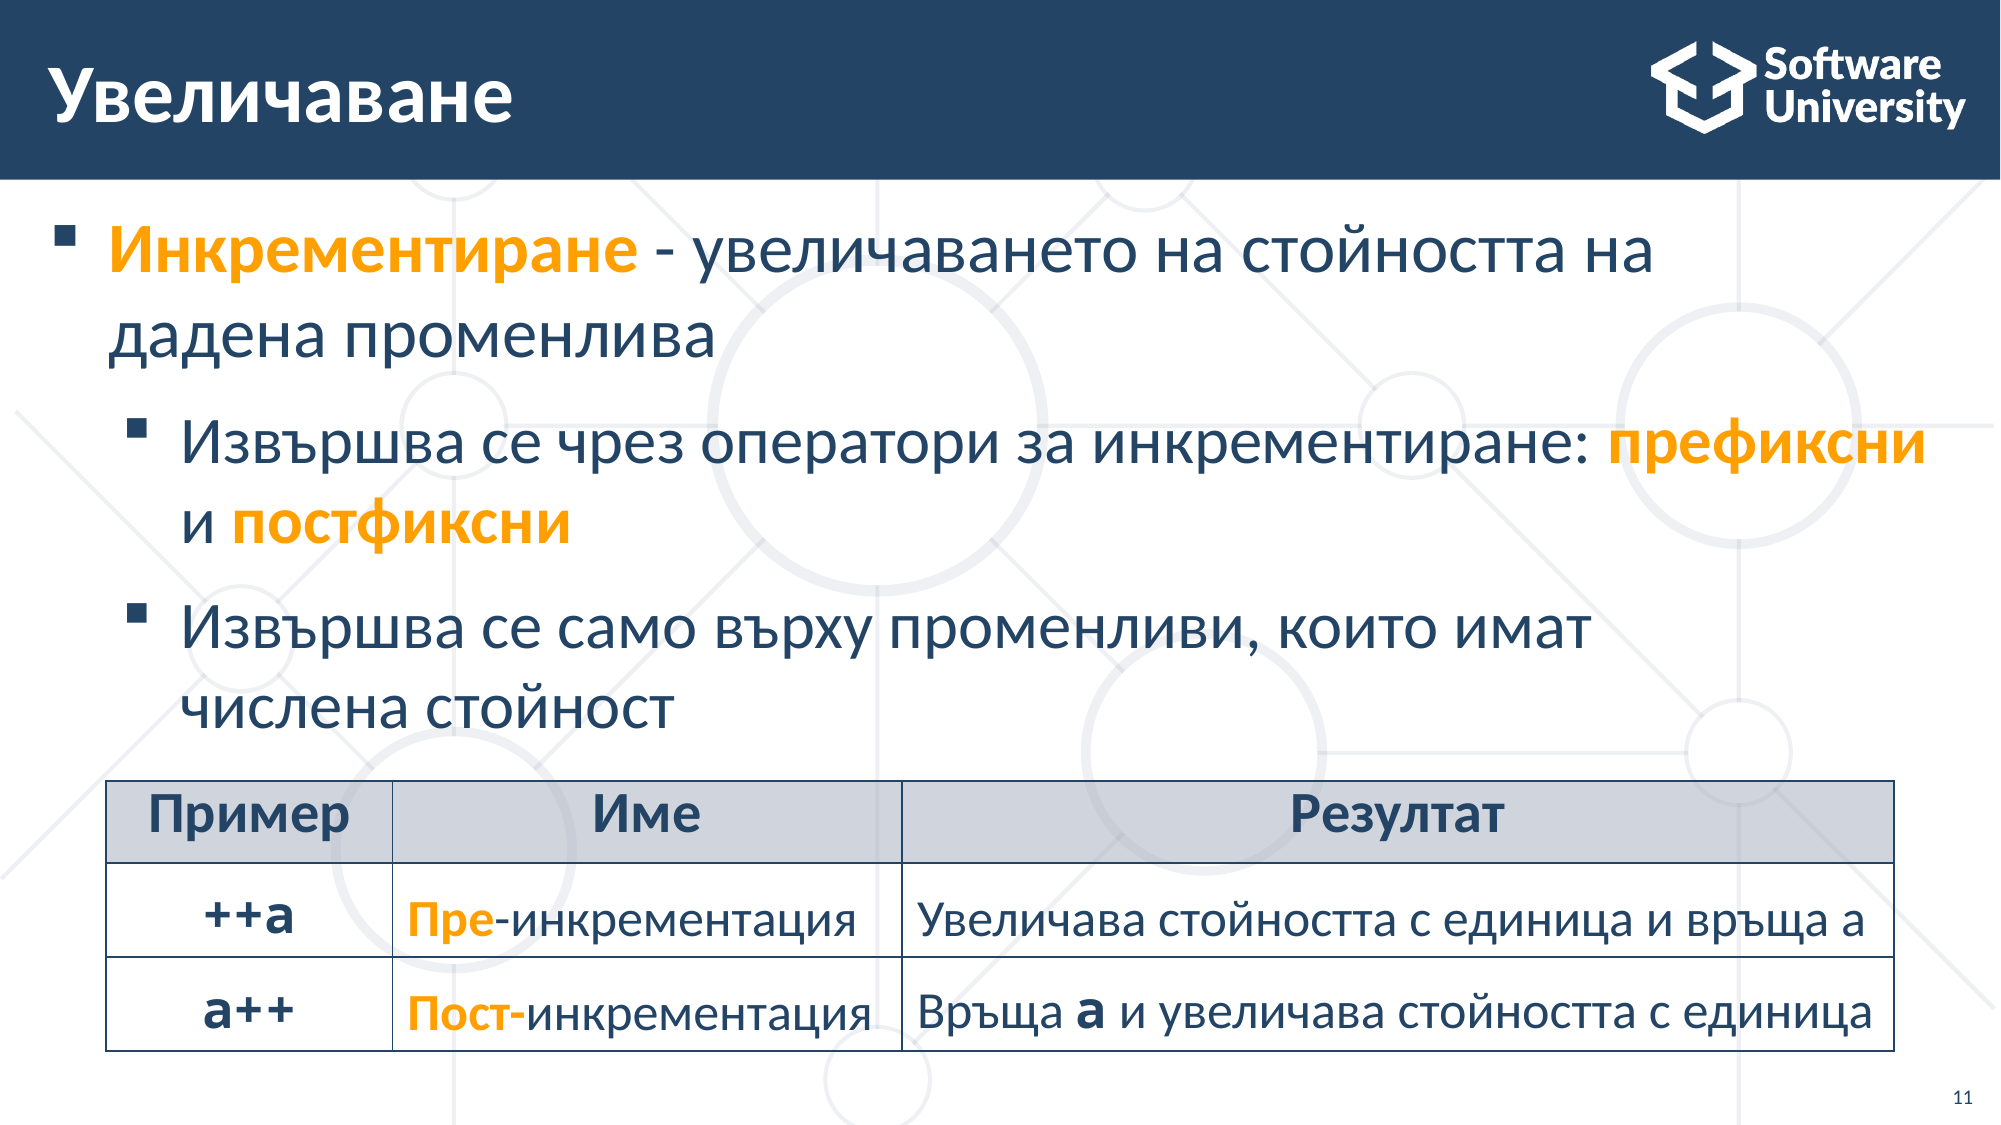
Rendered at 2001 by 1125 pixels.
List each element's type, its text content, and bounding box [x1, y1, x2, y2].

table_cell ++a [107, 864, 392, 956]
table_header Резултат [903, 782, 1893, 862]
table_header Име [393, 782, 901, 862]
table_header Пример [107, 782, 392, 862]
list Инкрементиране - увеличаването на стойността на дадена променлива Извършва се чрез оператори за инкрементиране: префиксни и постфиксни Извършва се само върху променливи, които имат числена стойност [31, 196, 1970, 1104]
table_cell Пост-инкрементация [393, 958, 901, 1050]
slide_number 11 [1927, 1067, 1989, 1117]
table_cell Връща а и увеличава стойността с единица [903, 958, 1893, 1050]
table_cell Пре-инкрементация [393, 864, 901, 956]
title Увеличаване [31, 16, 1625, 162]
picture [1651, 41, 1966, 134]
table_cell а++ [107, 958, 392, 1050]
table_cell Увеличава стойността с единица и връща а [903, 864, 1893, 956]
